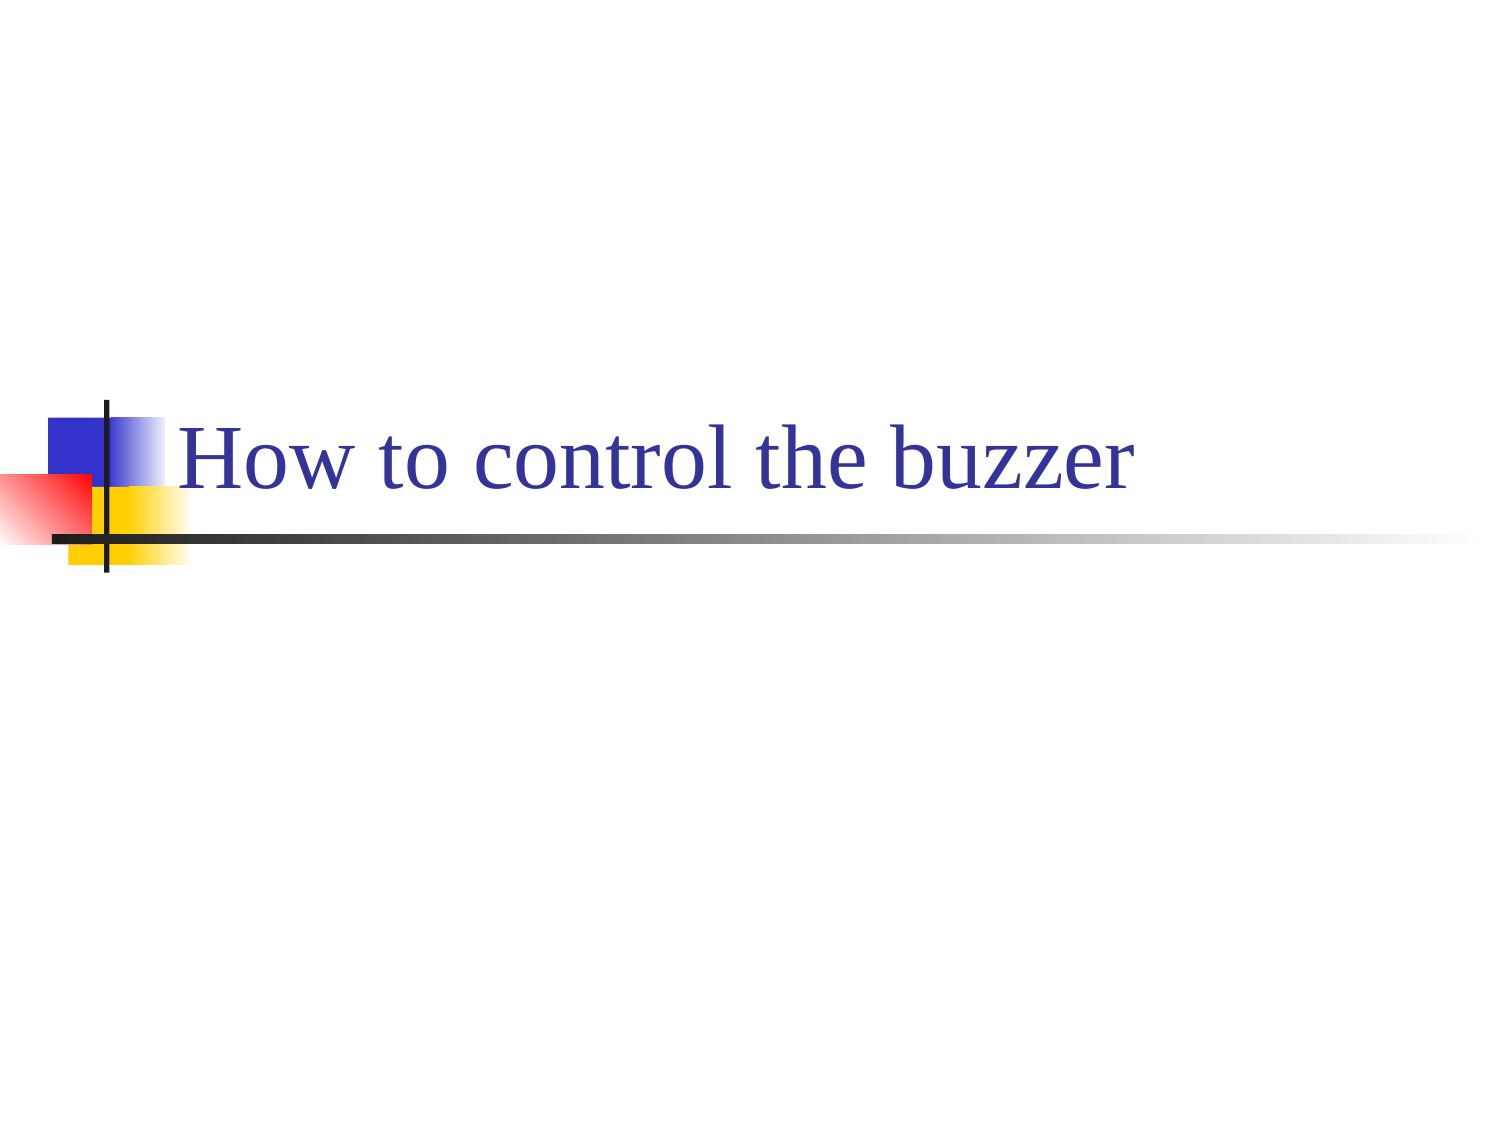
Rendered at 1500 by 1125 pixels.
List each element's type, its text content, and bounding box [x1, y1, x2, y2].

title How to control the buzzer [162, 275, 1438, 515]
